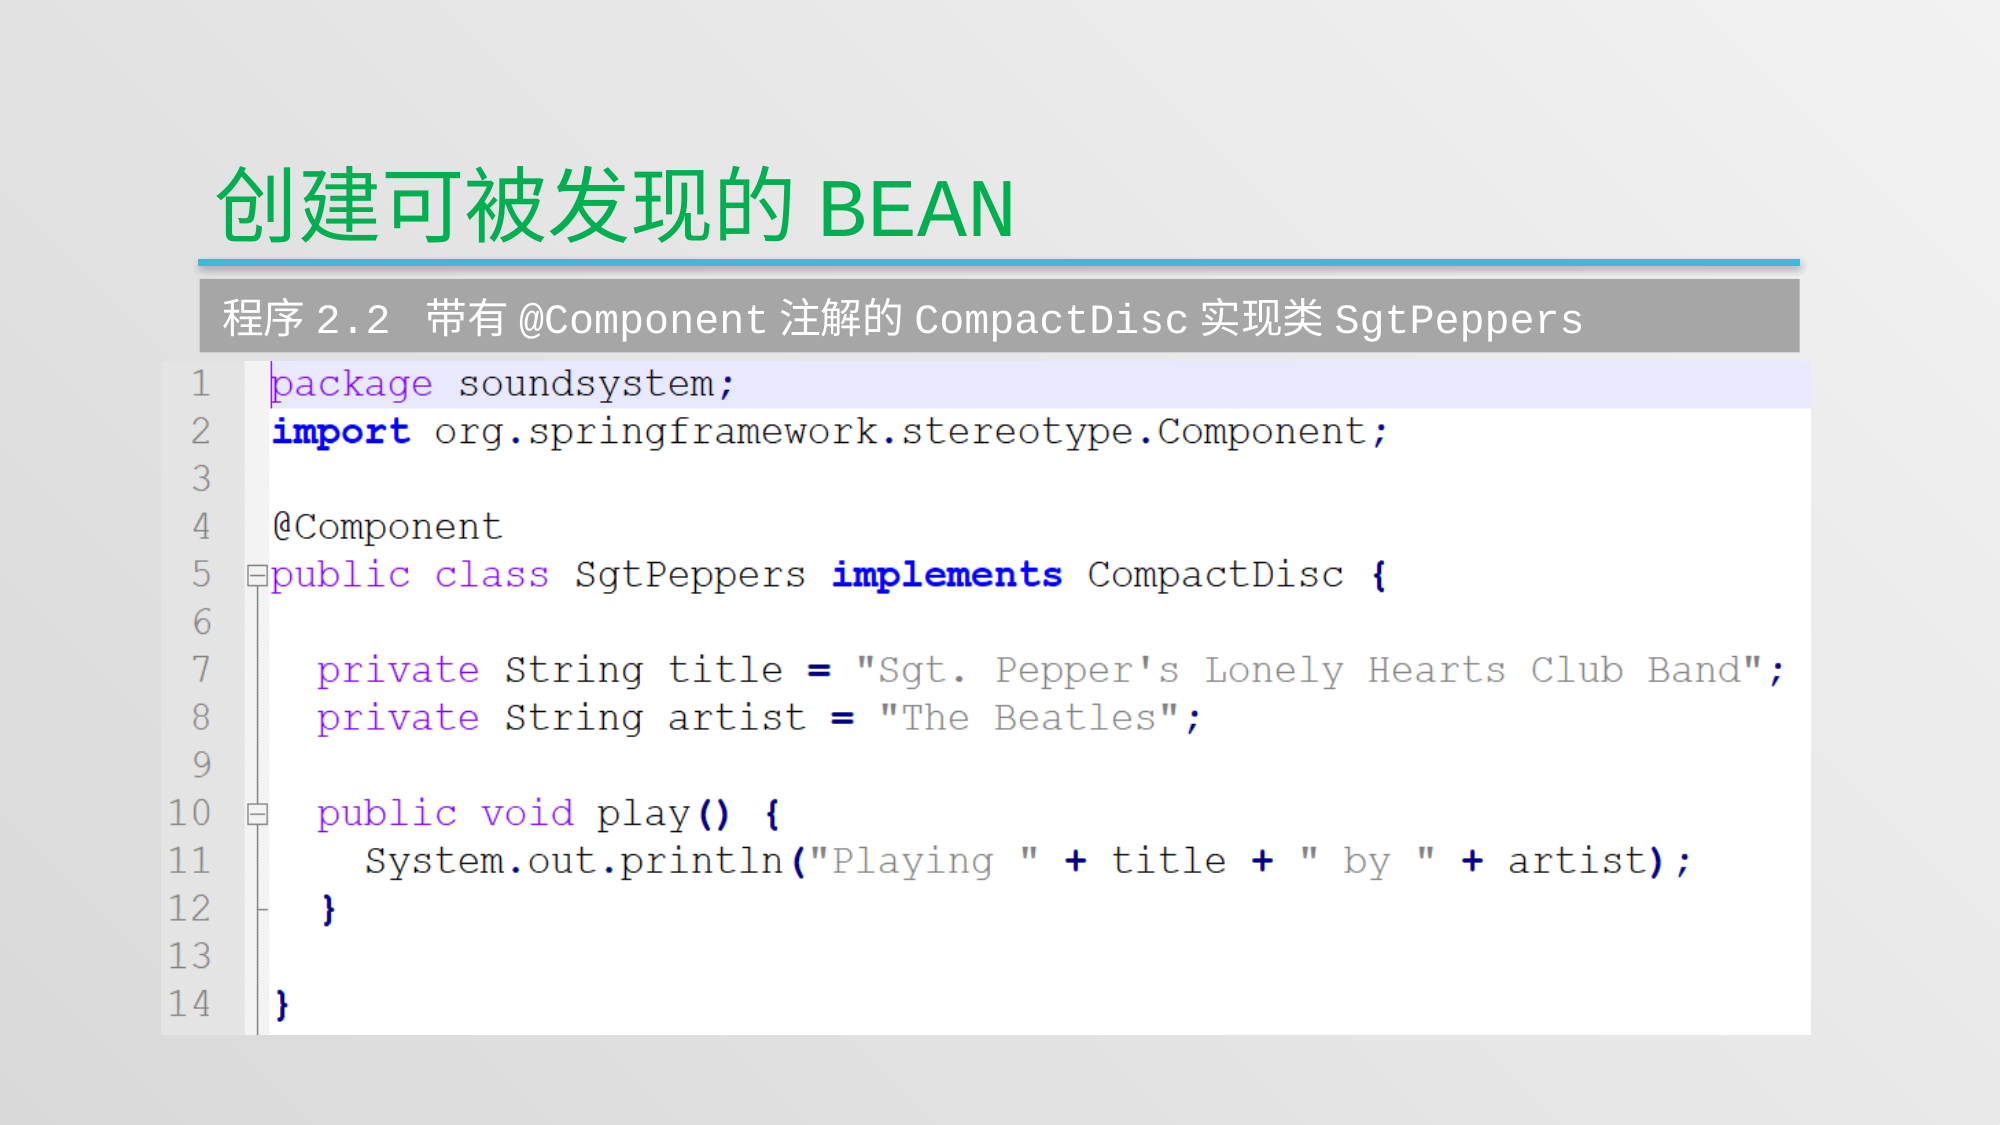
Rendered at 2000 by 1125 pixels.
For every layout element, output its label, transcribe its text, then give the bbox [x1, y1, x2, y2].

picture [160, 361, 1811, 1036]
list 程序2.2 带有@Component注解的CompactDisc实现类SgtPeppers [199, 278, 1800, 353]
title 创建可被发现的bean [199, 45, 1800, 263]
